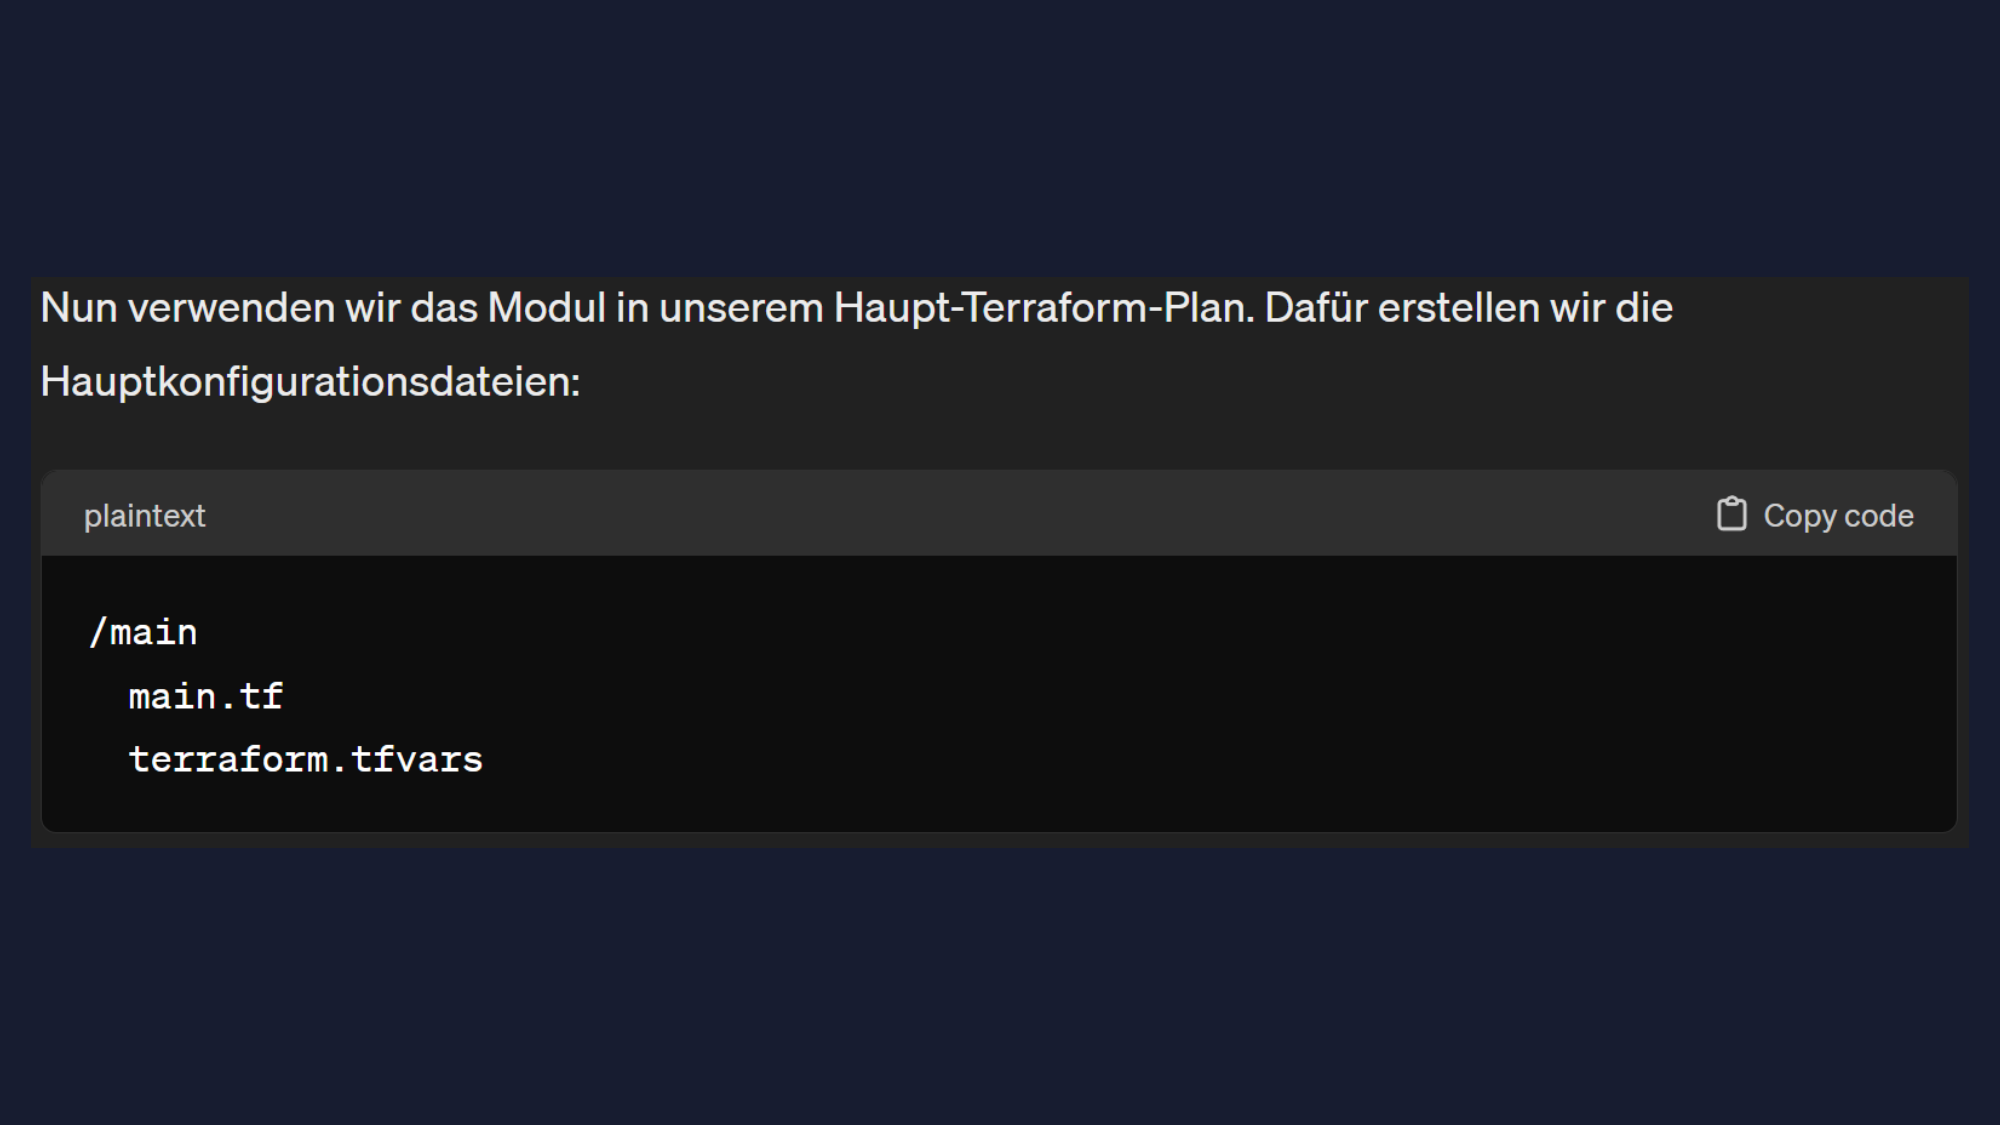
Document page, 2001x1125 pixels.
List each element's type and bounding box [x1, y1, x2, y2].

picture [31, 277, 1969, 848]
